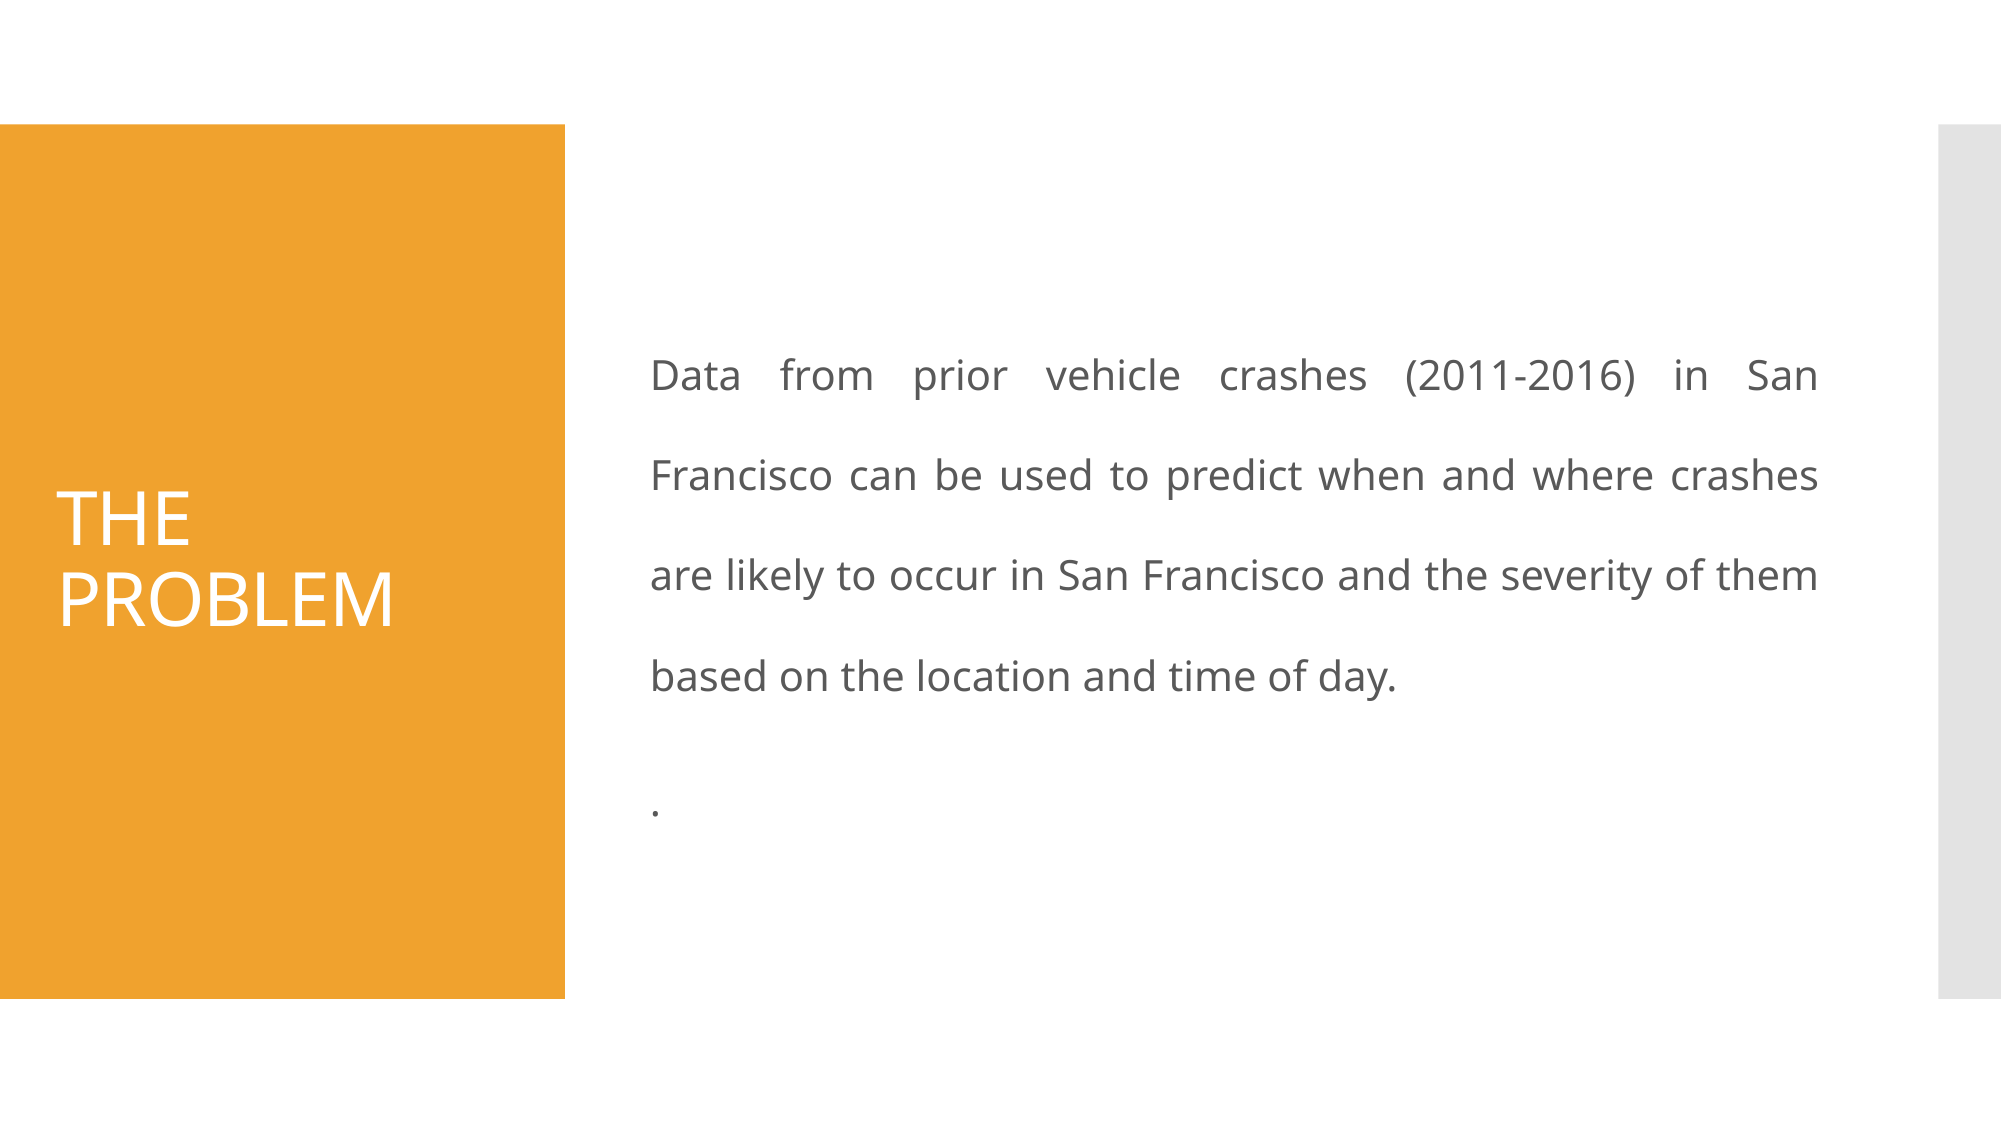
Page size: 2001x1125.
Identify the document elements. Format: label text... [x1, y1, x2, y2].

list Data from prior vehicle crashes (2011-2016) in San Francisco can be used to predict when and where crashes are likely to occur in San Francisco and the severity of them based on the location and time of day. . [634, 141, 1835, 982]
title THE PROBLEM [41, 184, 525, 940]
